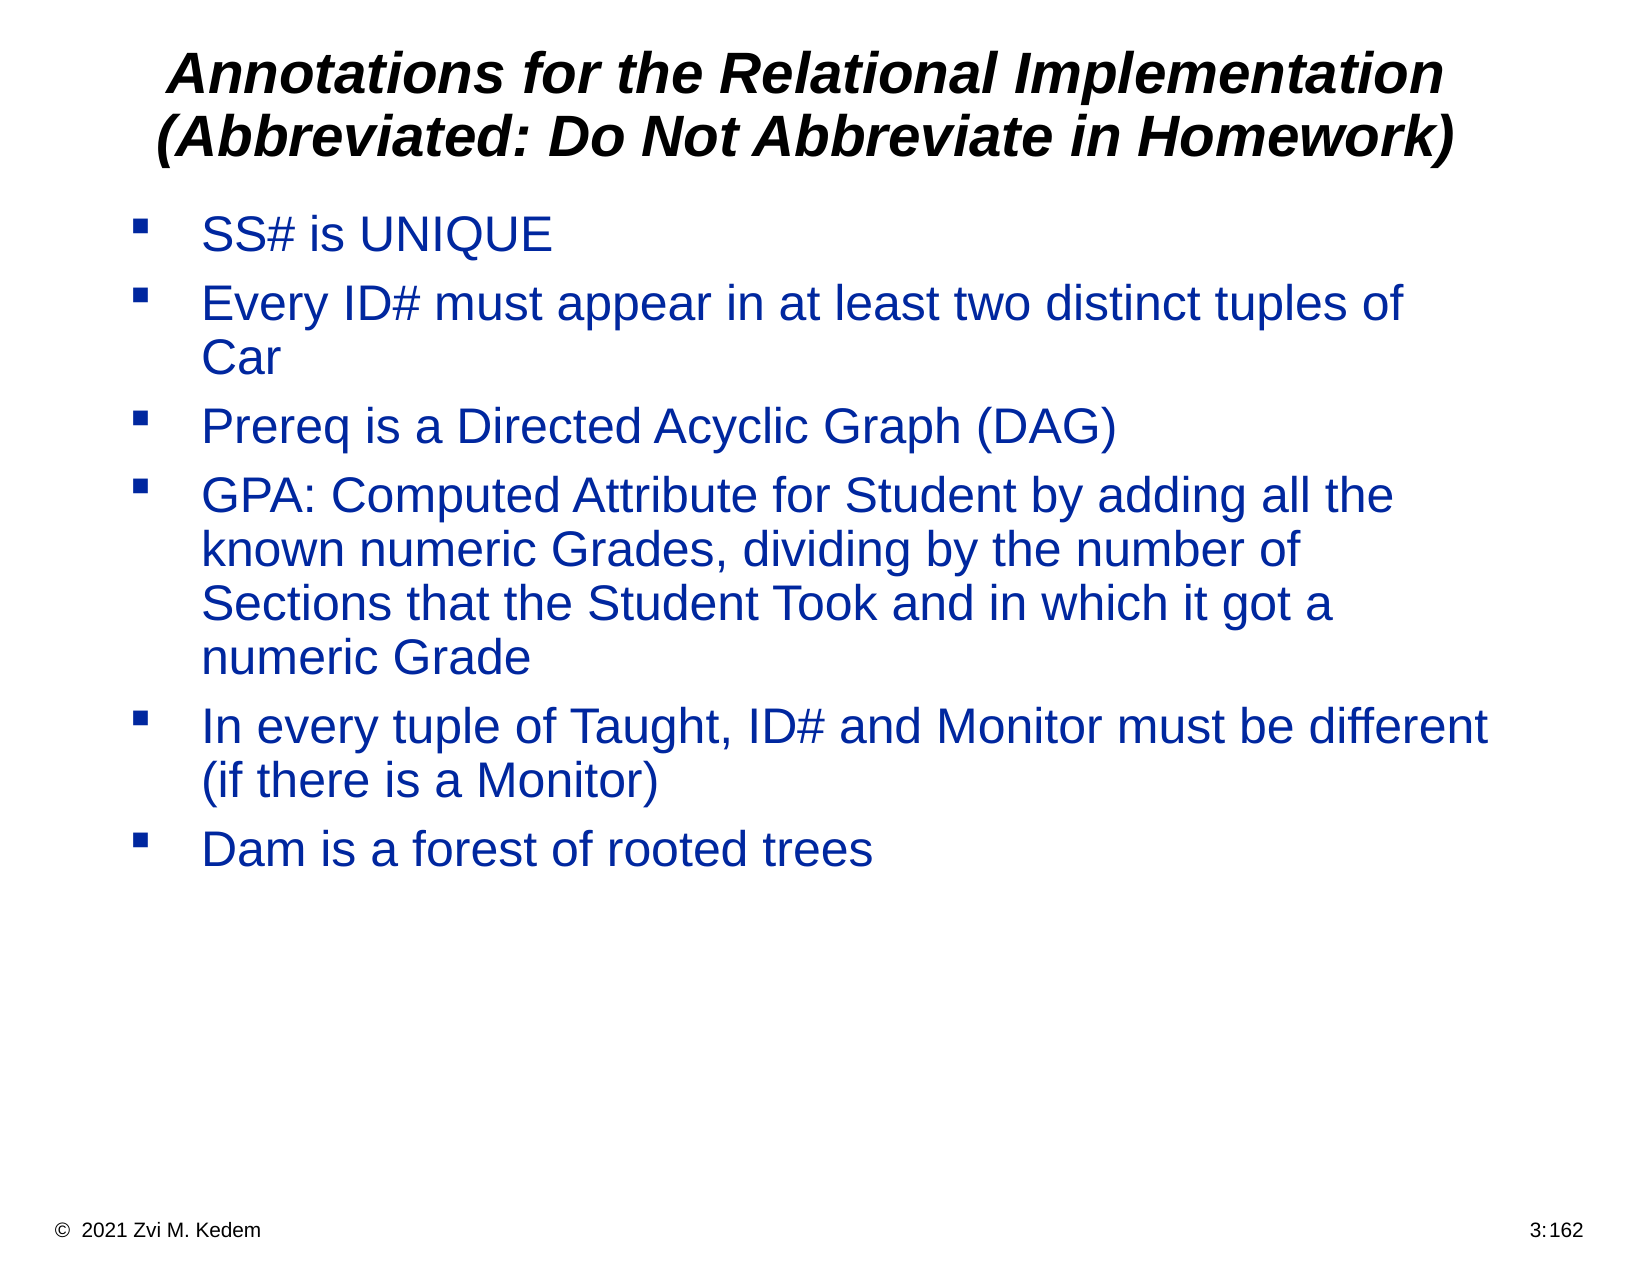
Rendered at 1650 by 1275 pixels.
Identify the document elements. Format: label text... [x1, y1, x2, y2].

title Annotations for the Relational Implementation (Abbreviated: Do Not Abbreviate in Homework) [111, 36, 1501, 176]
list SS# is UNIQUE Every ID# must appear in at least two distinct tuples of Car Prereq is a Directed Acyclic Graph (DAG) GPA: Computed Attribute for Student by adding all the known numeric Grades, dividing by the number of Sections that the Student Took and in which it got a numeric Grade In every tuple of Taught, ID# and Monitor must be different (if there is a Monitor) Dam is a forest of rooted trees [111, 199, 1513, 1201]
